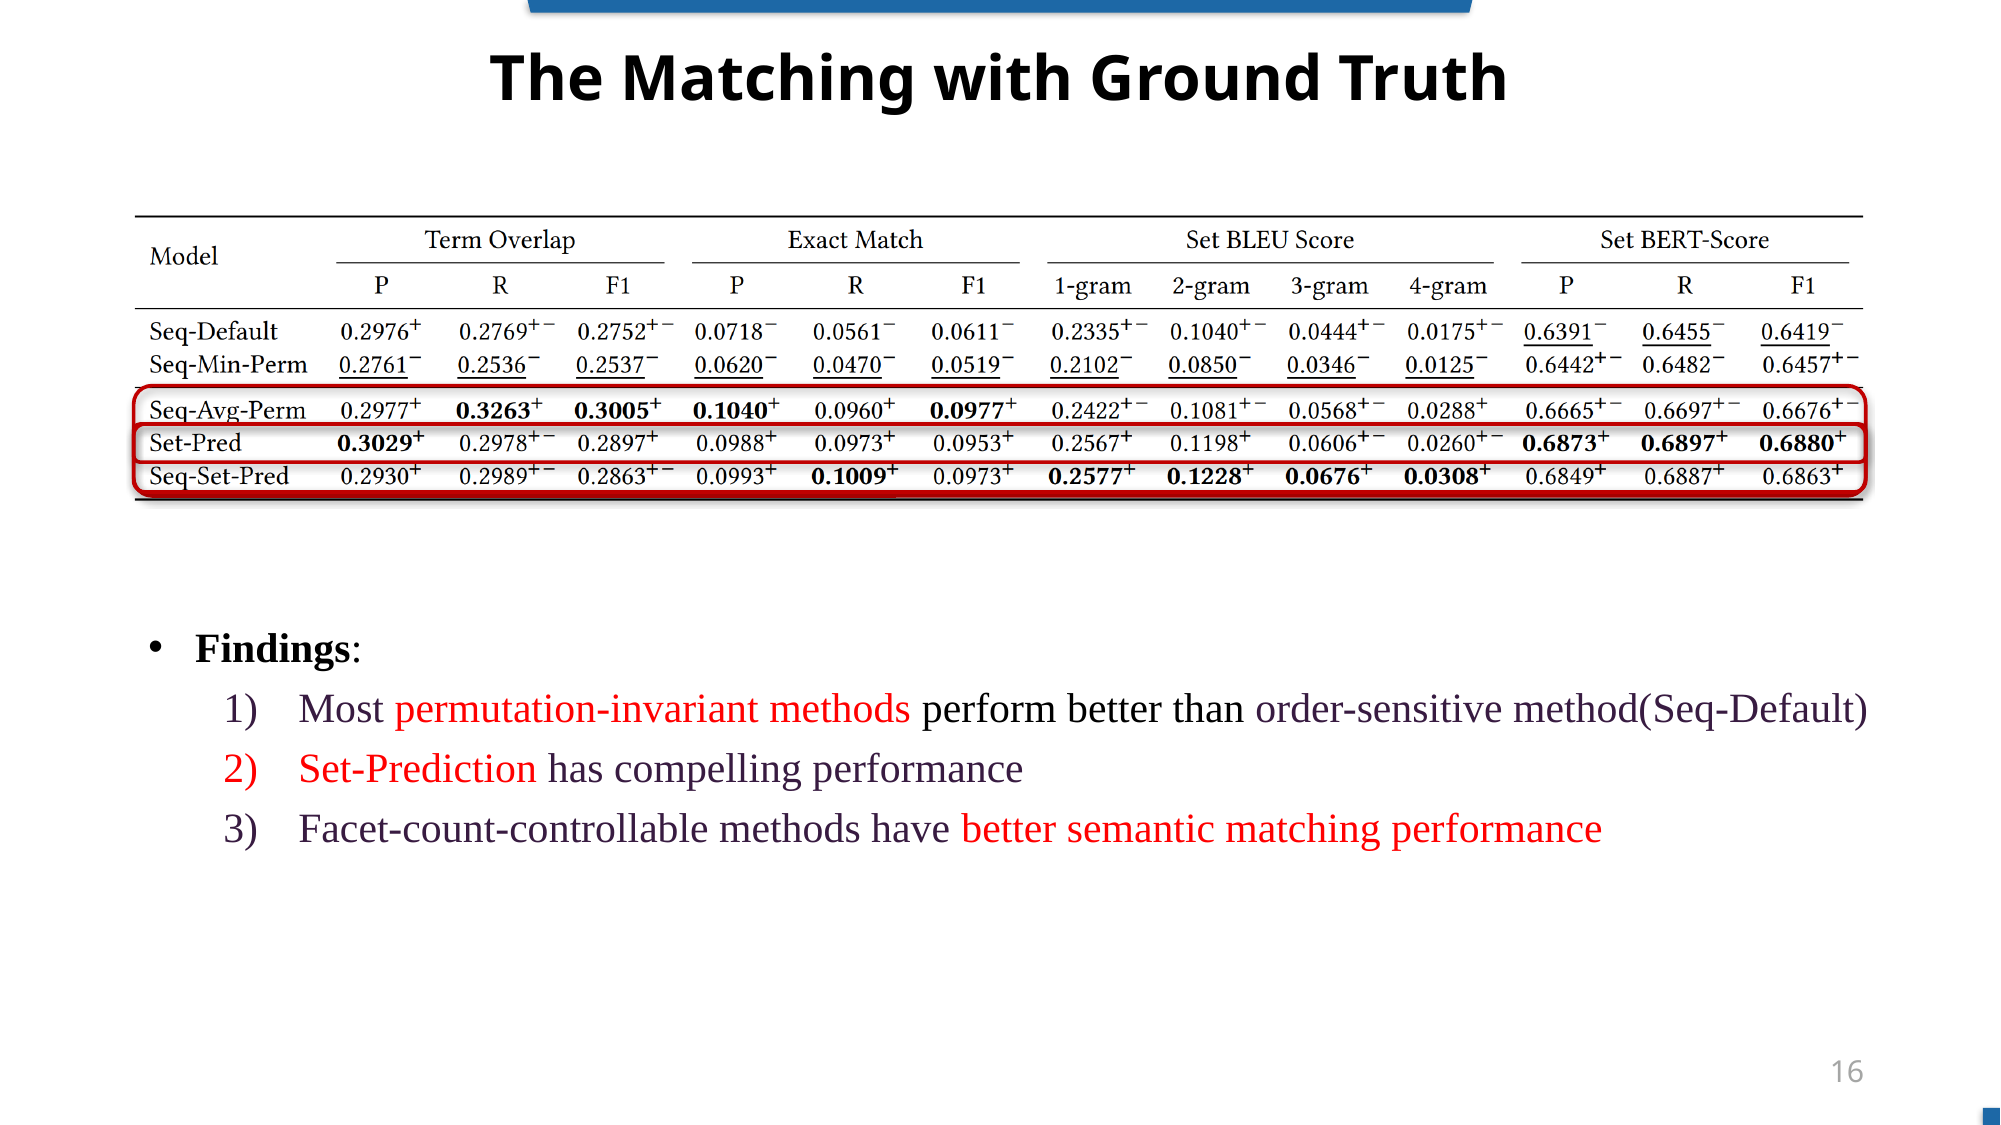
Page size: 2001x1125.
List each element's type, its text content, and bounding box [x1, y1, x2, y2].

picture [133, 211, 1866, 508]
text_box Findings: Most permutation-invariant methods perform better than order-sensitive method(Seq-Default) Set-Prediction has compelling performance Facet-count-controllable methods have better semantic matching performance [133, 603, 1931, 859]
slide_number 16 [1433, 1042, 1900, 1103]
text_box [1982, 1107, 2000, 1125]
title The Matching with Ground Truth [0, 2, 2000, 149]
